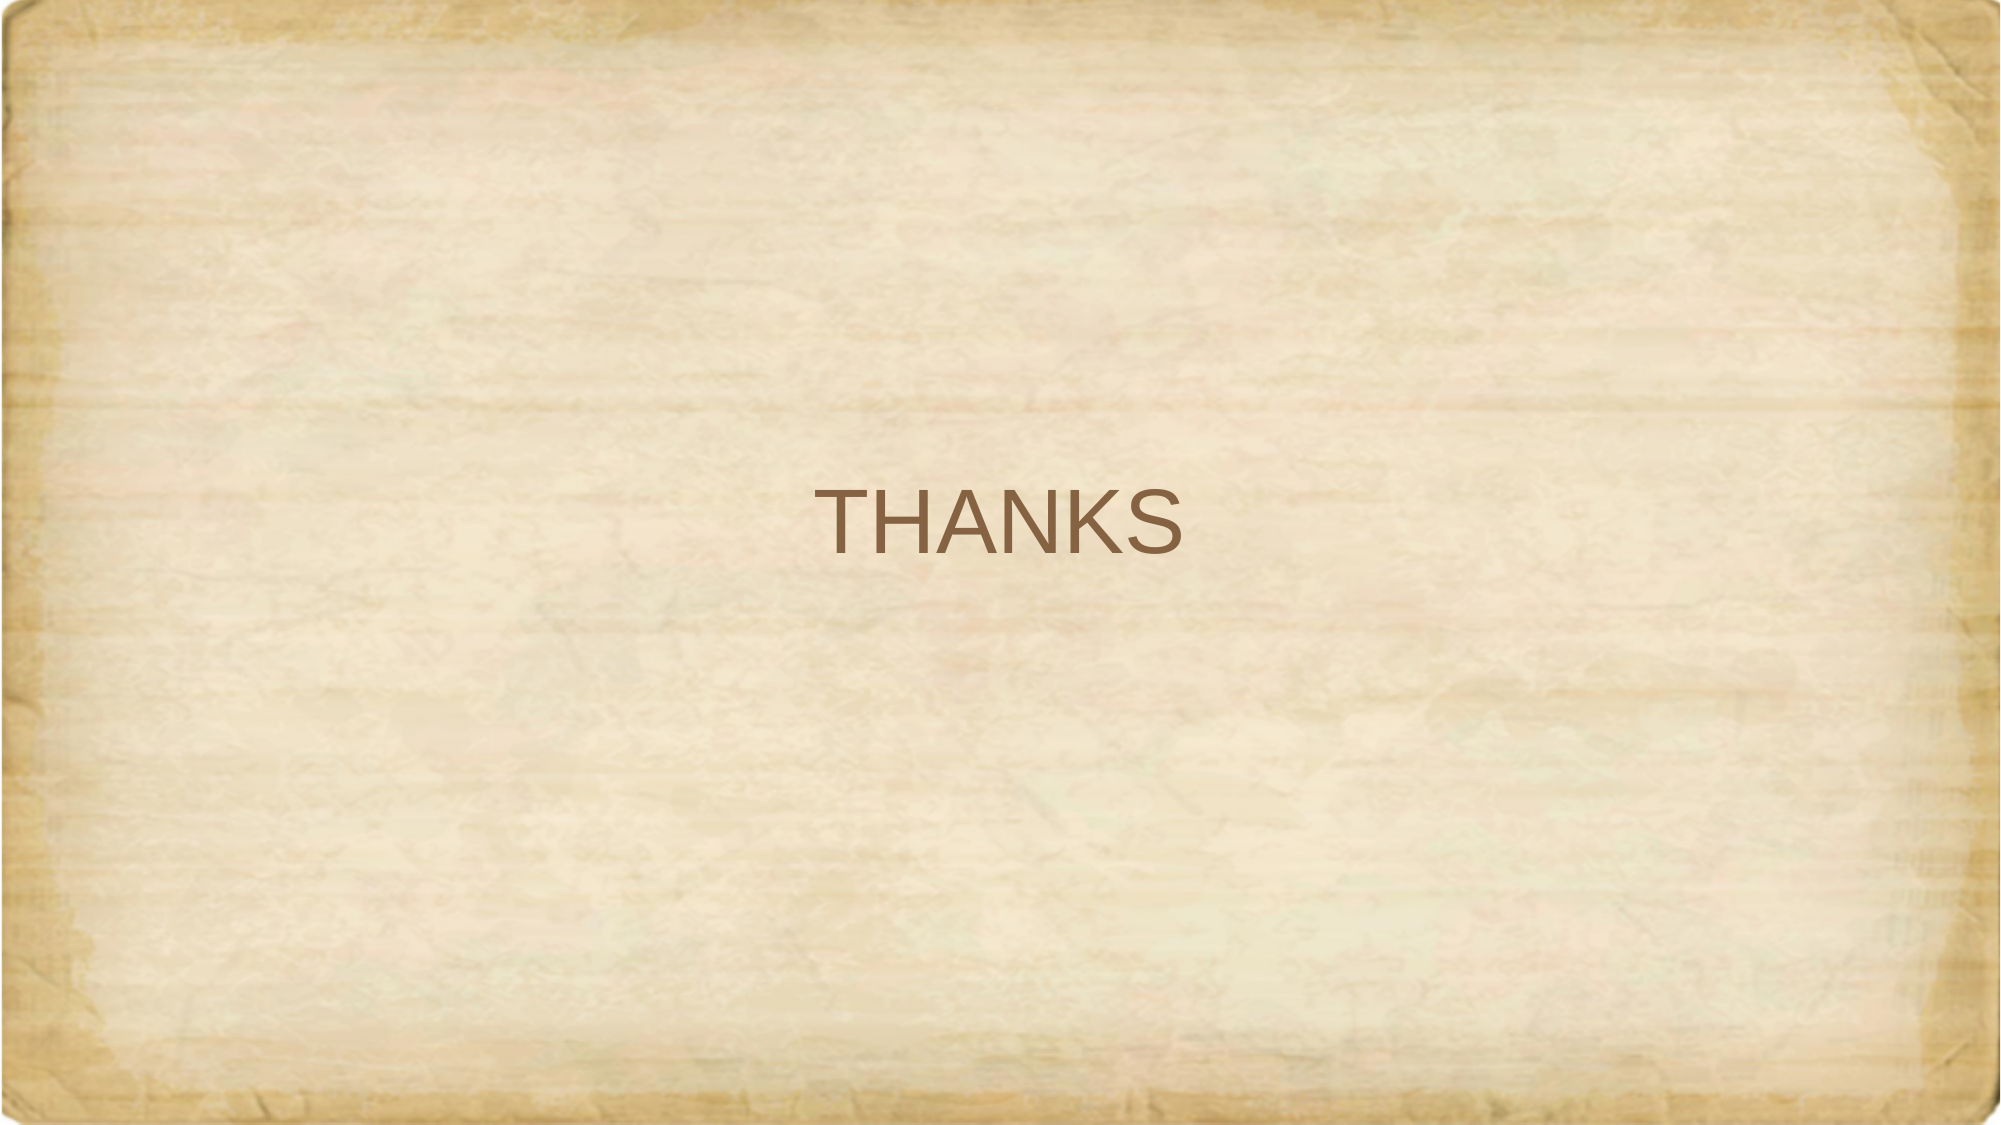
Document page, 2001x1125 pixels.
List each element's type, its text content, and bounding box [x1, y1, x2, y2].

picture [0, 0, 2001, 1125]
title THANKS [0, 454, 2000, 580]
